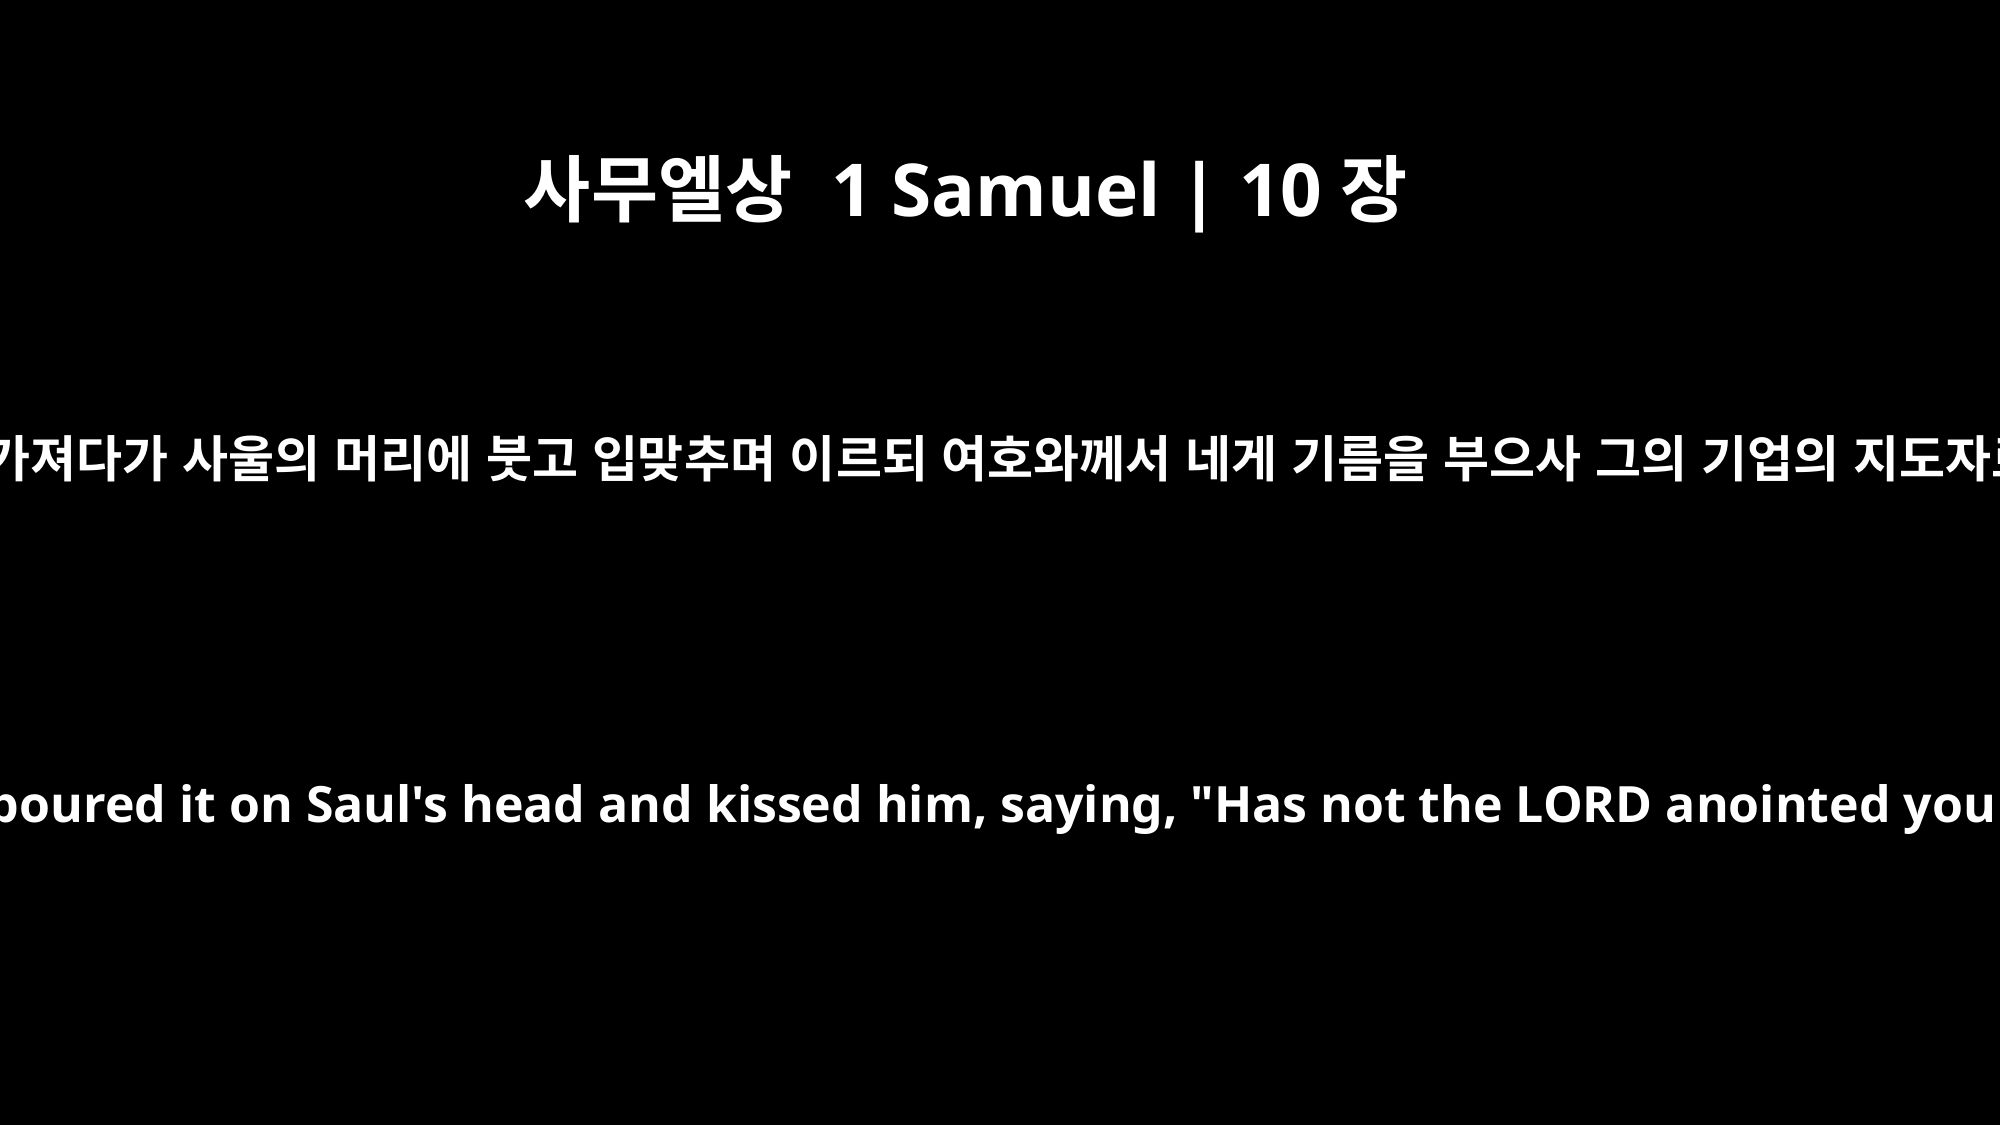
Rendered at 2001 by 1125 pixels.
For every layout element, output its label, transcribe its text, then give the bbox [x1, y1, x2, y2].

text_box 사무엘상 1 Samuel | 10장 [509, 136, 1423, 239]
text_box Then Samuel took a flask of oil and poured it on Saul's head and kissed him, saying, "Has not the LORD anointed you leader over his inheritance? [0, 764, 2000, 840]
text_box 1 이에 사무엘이 기름병을 가져다가 사울의 머리에 붓고 입맞추며 이르되 여호와께서 네게 기름을 부으사 그의 기업의 지도자로 삼지 아니하셨느냐 [0, 359, 2000, 495]
